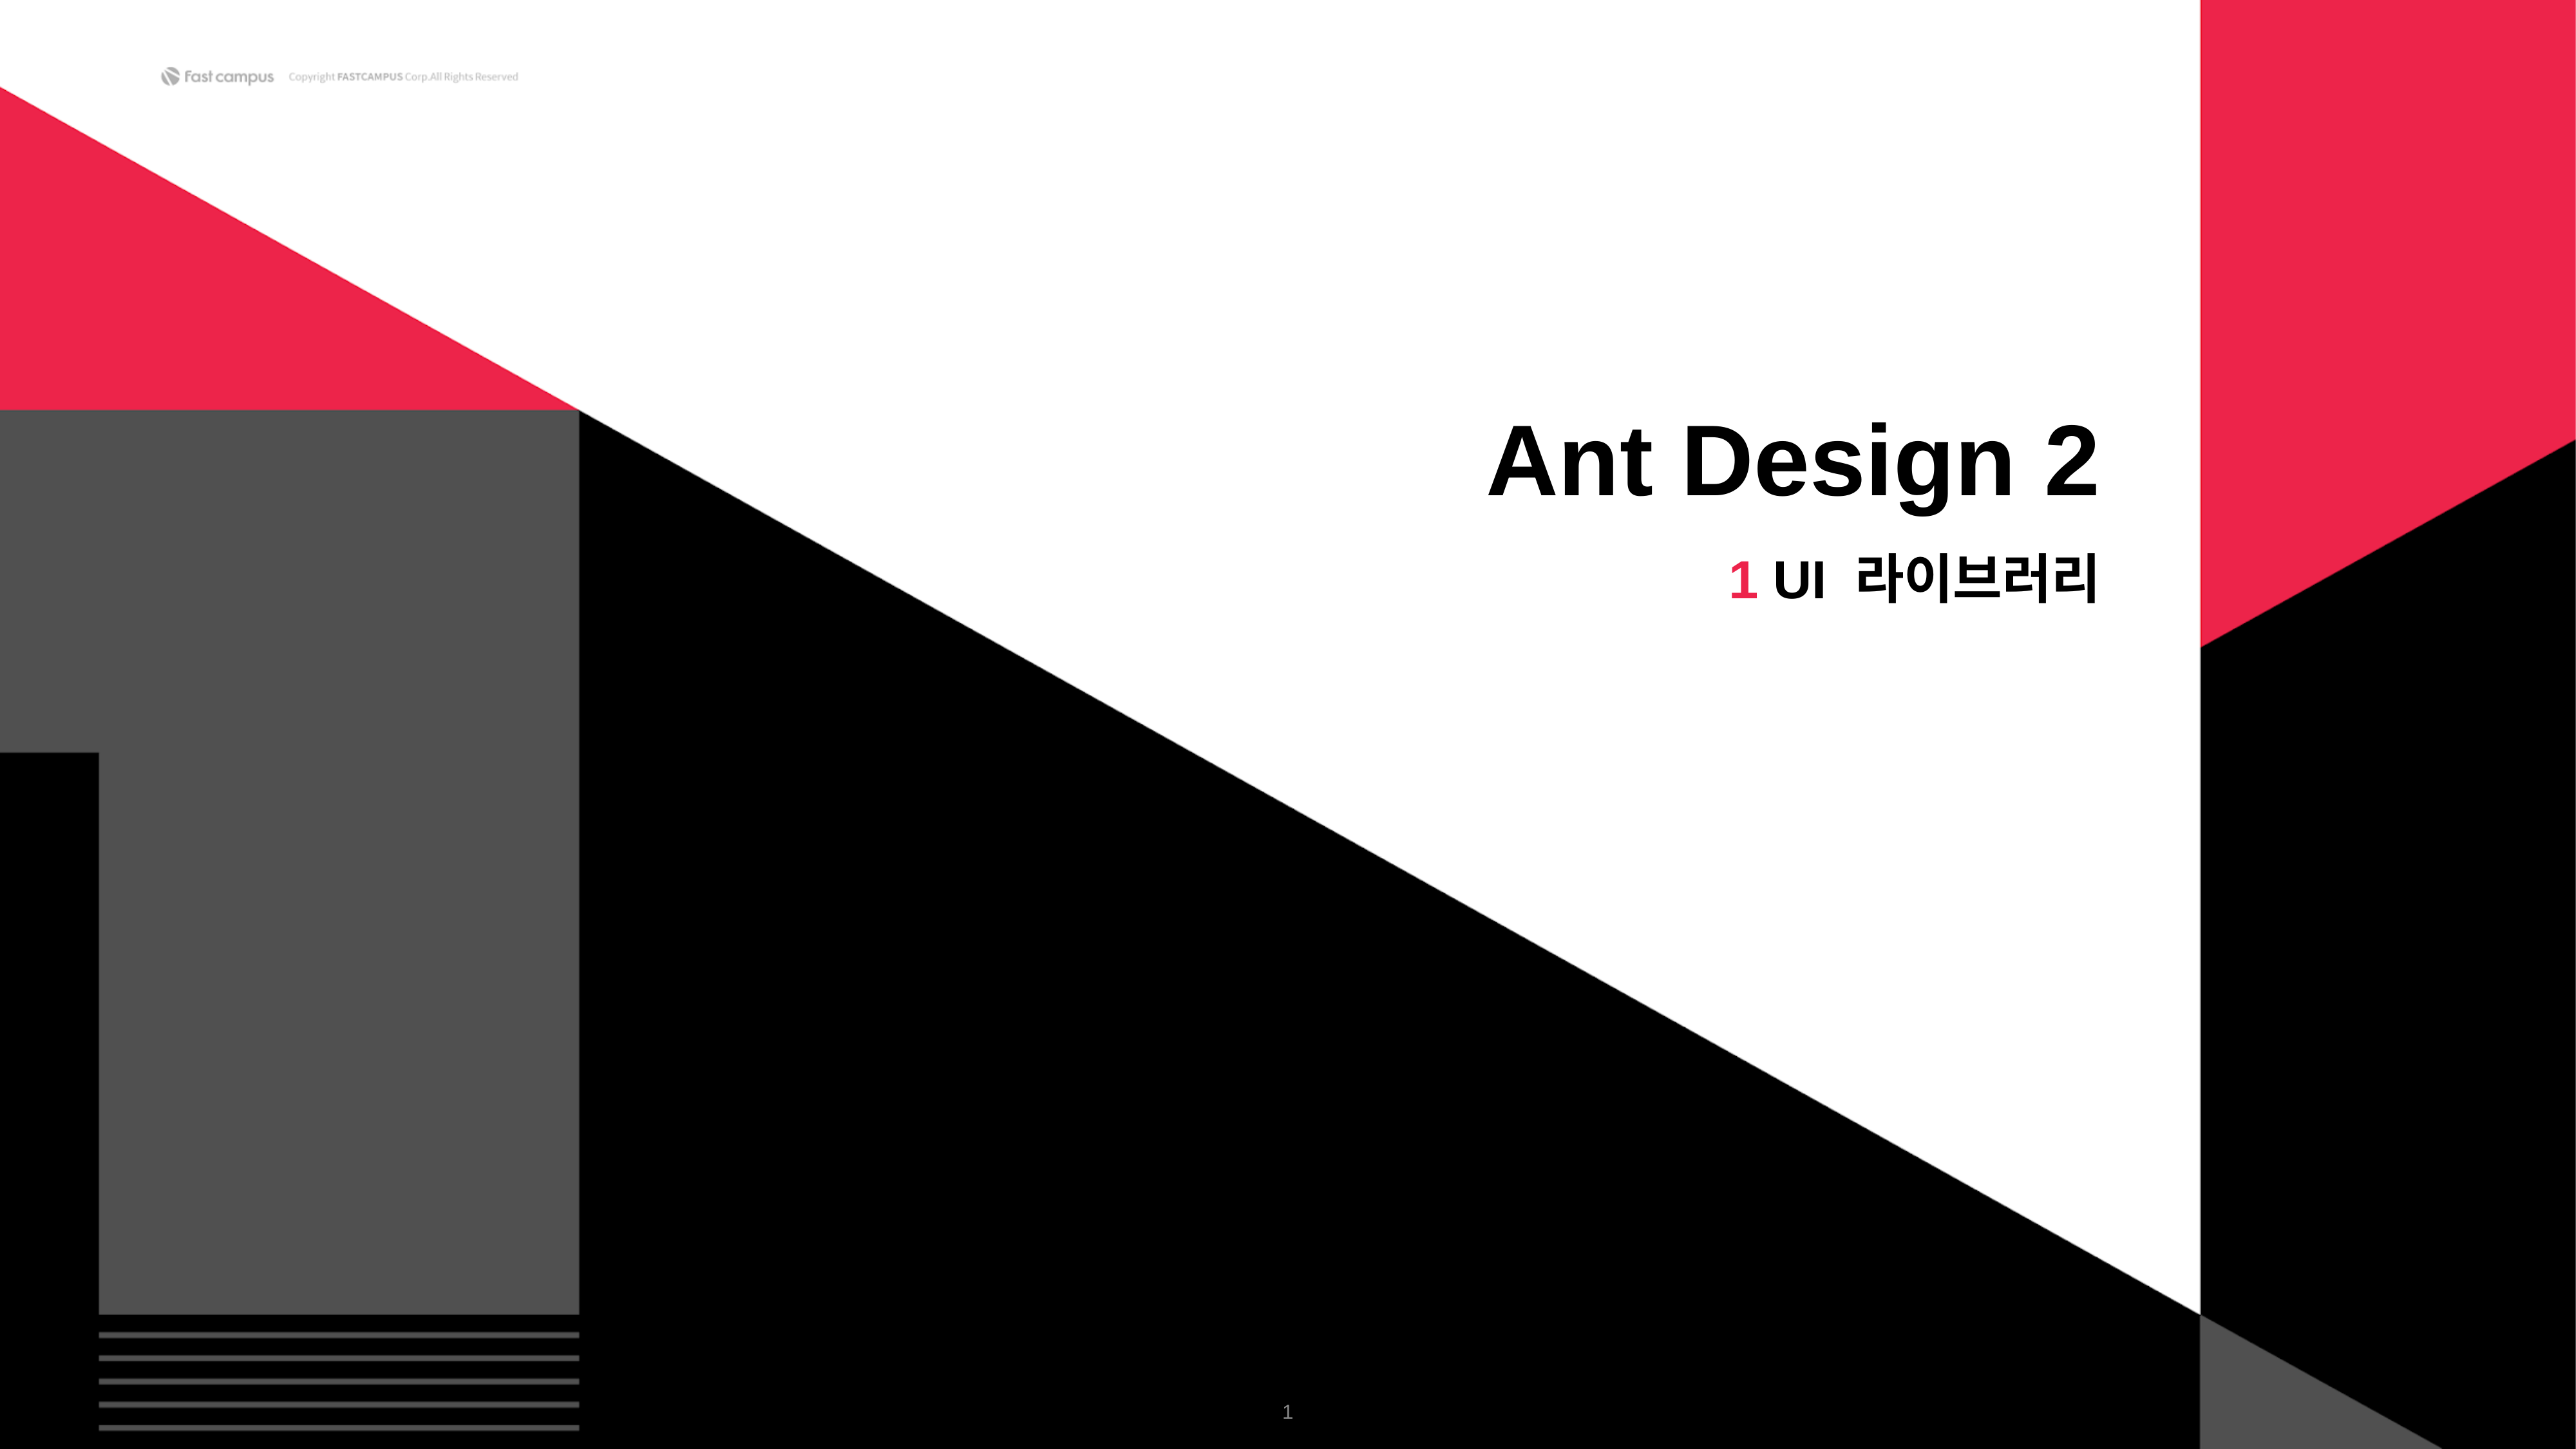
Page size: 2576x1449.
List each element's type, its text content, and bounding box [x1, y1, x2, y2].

slide_number ‹#› [998, 1372, 1578, 1449]
text_box Ant Design 2 1 UI 라이브러리 [254, 390, 2107, 615]
picture [0, 0, 2576, 1449]
